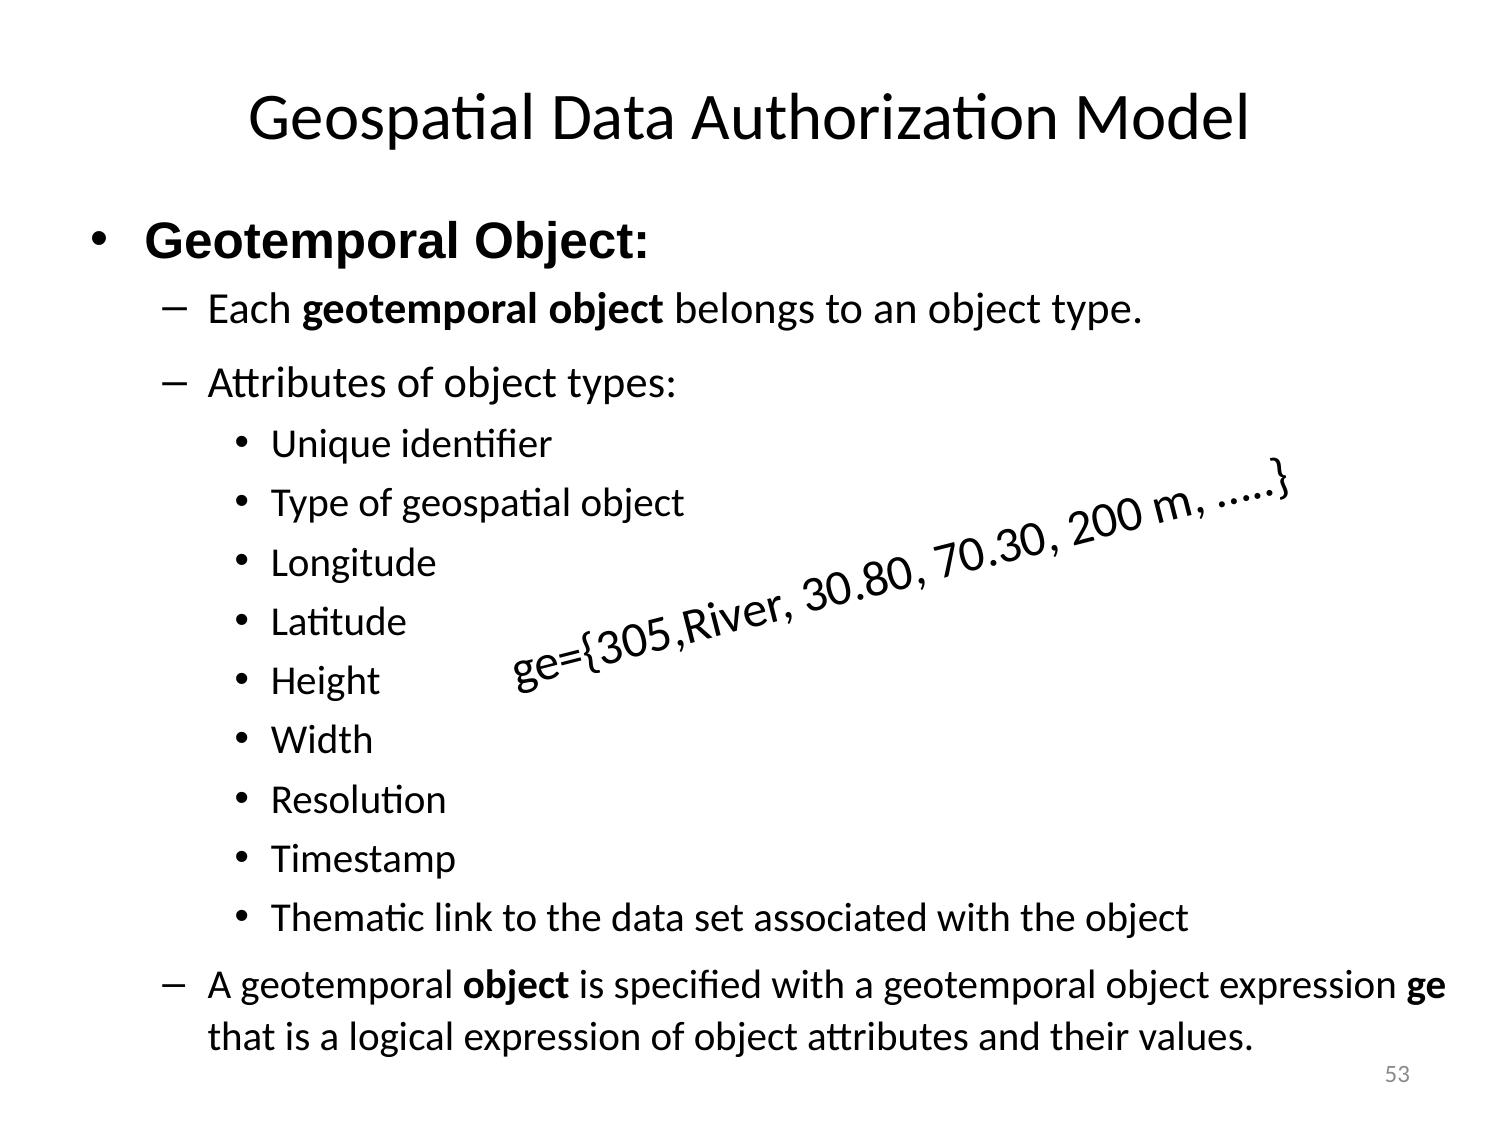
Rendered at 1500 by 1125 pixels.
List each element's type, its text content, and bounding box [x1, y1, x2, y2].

title Geospatial Data Authorization Model [75, 37, 1425, 187]
text_box ge={305,River, 30.80, 70.30, 200 m, …..} [487, 399, 1427, 709]
slide_number 53 [1074, 1042, 1425, 1103]
list Geotemporal Object: Each geotemporal object belongs to an object type. Attributes of object types: Unique identifier Type of geospatial object Longitude Latitude Height Width Resolution Timestamp Thematic link to the data set associated with the object A geotemporal object is specified with a geotemporal object expression ge that is a logical expression of object attributes and their values. [75, 187, 1463, 1075]
